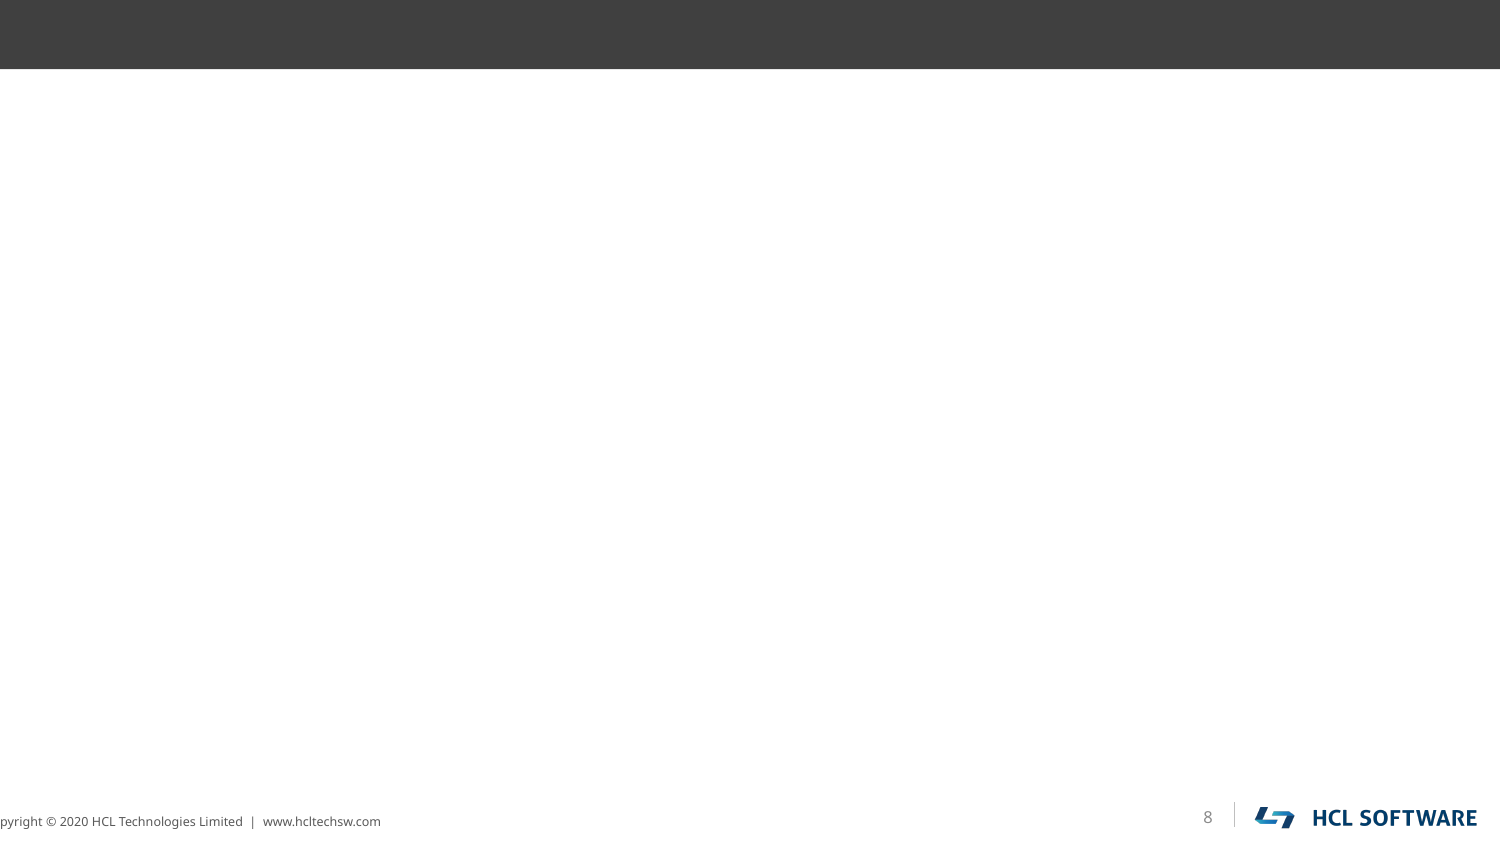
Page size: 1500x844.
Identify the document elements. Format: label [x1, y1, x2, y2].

picture [1250, 801, 1485, 837]
